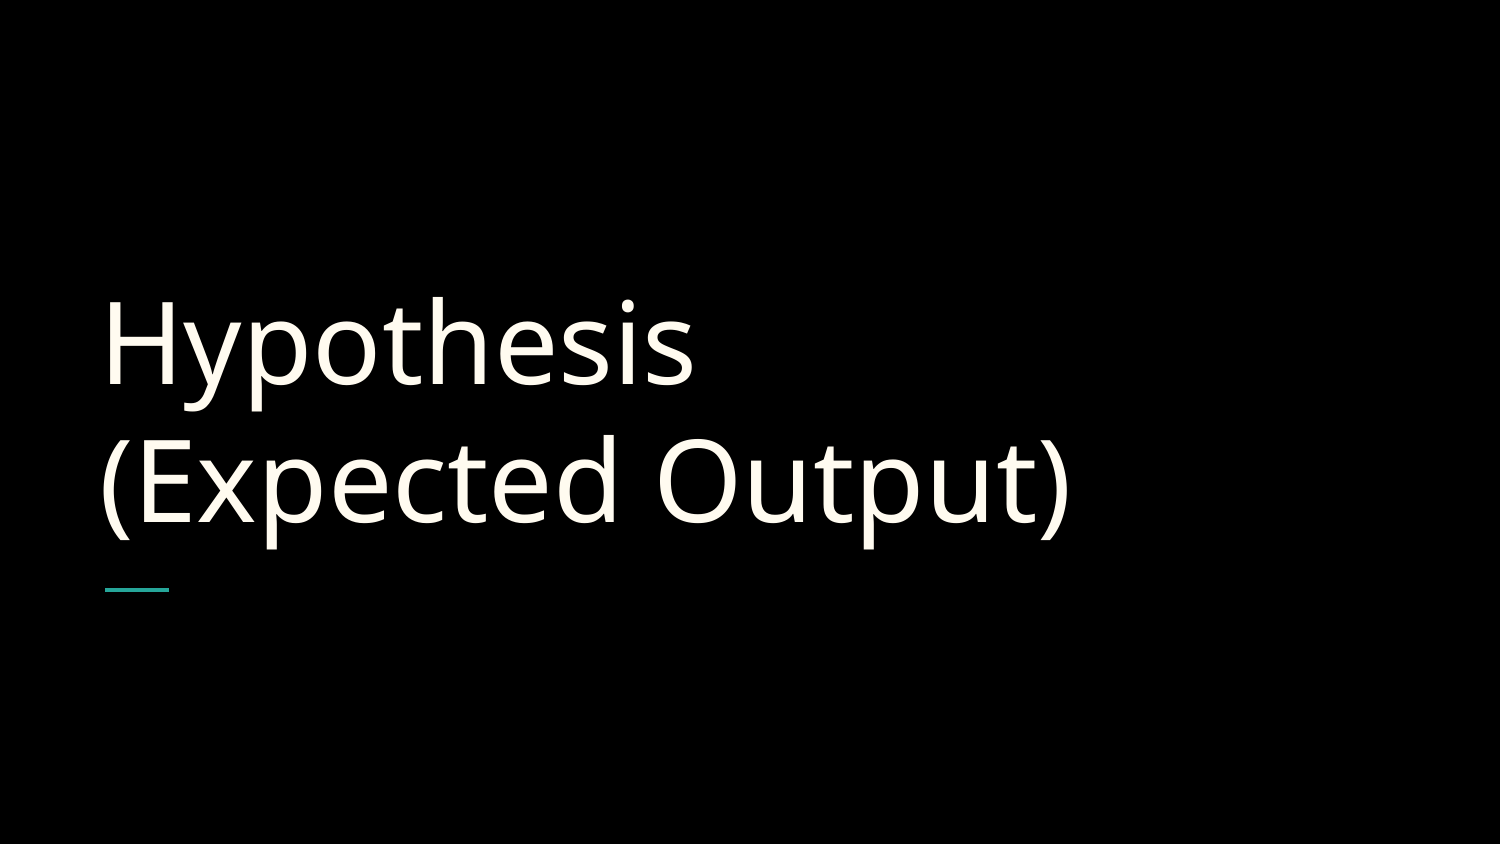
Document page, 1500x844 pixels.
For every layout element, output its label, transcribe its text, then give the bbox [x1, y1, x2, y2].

title Hypothesis (Expected Output) [84, 310, 1416, 561]
